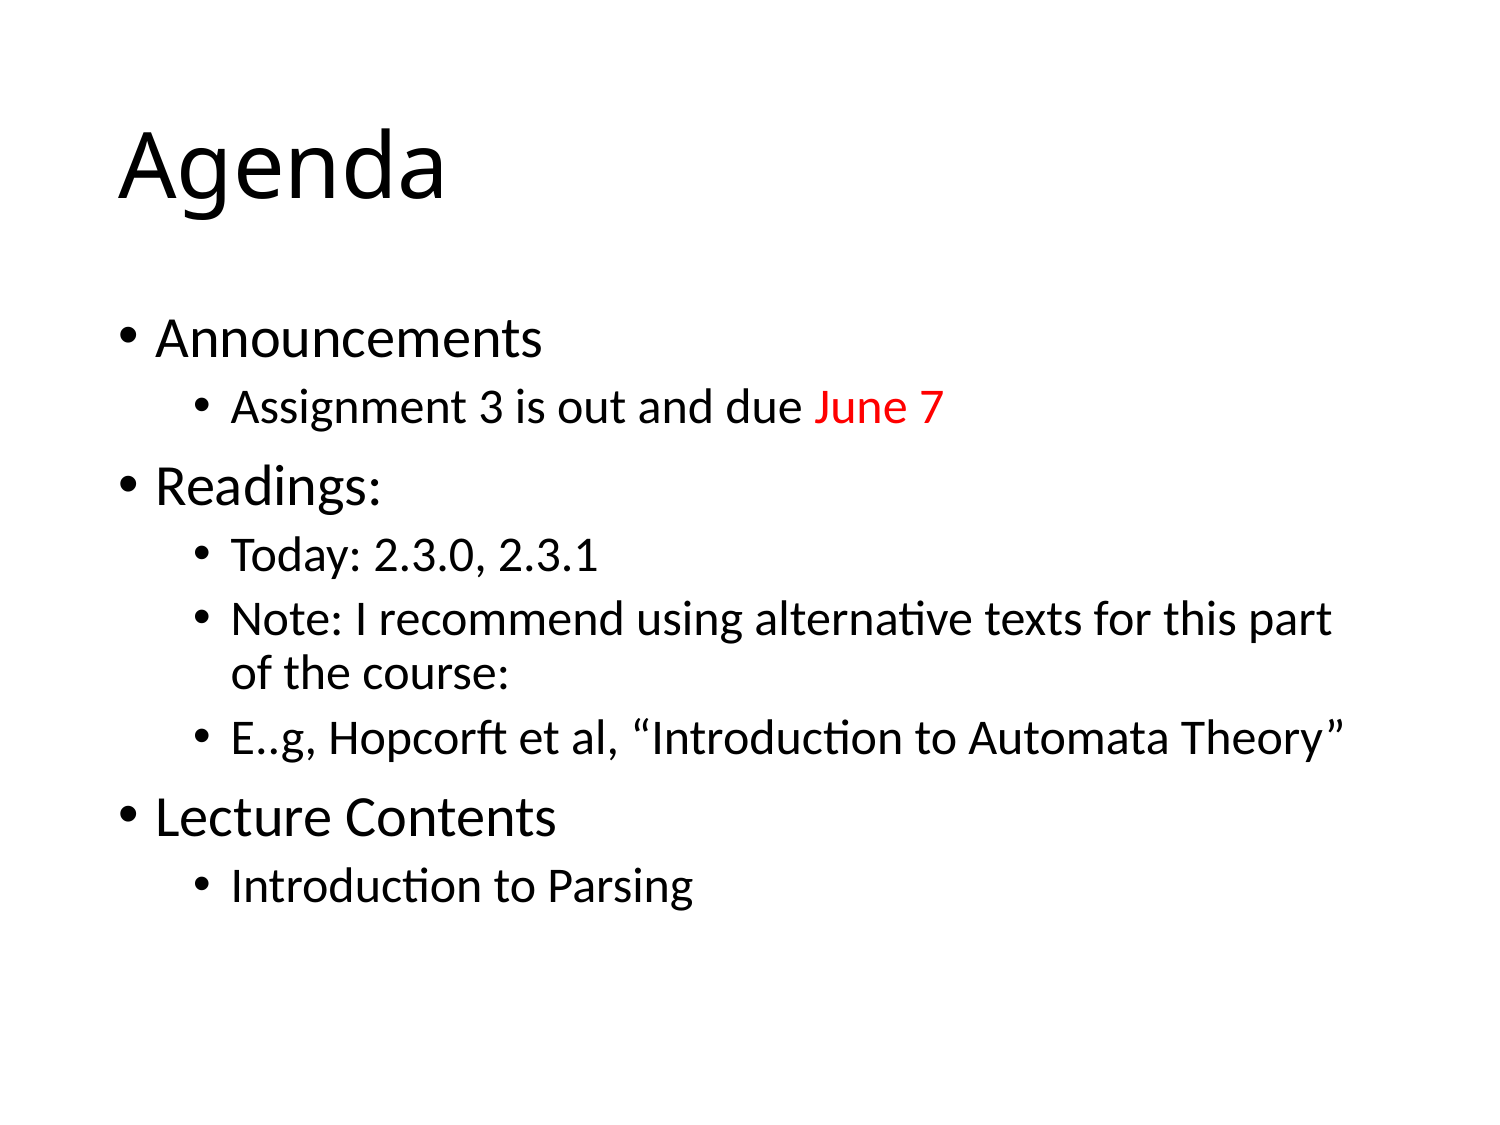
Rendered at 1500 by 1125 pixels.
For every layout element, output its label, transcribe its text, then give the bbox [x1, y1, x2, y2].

title Agenda [103, 59, 1397, 278]
list Announcements Assignment 3 is out and due June 7 Readings: Today: 2.3.0, 2.3.1 Note: I recommend using alternative texts for this part of the course: E..g, Hopcorft et al, “Introduction to Automata Theory” Lecture Contents Introduction to Parsing [103, 299, 1397, 1014]
